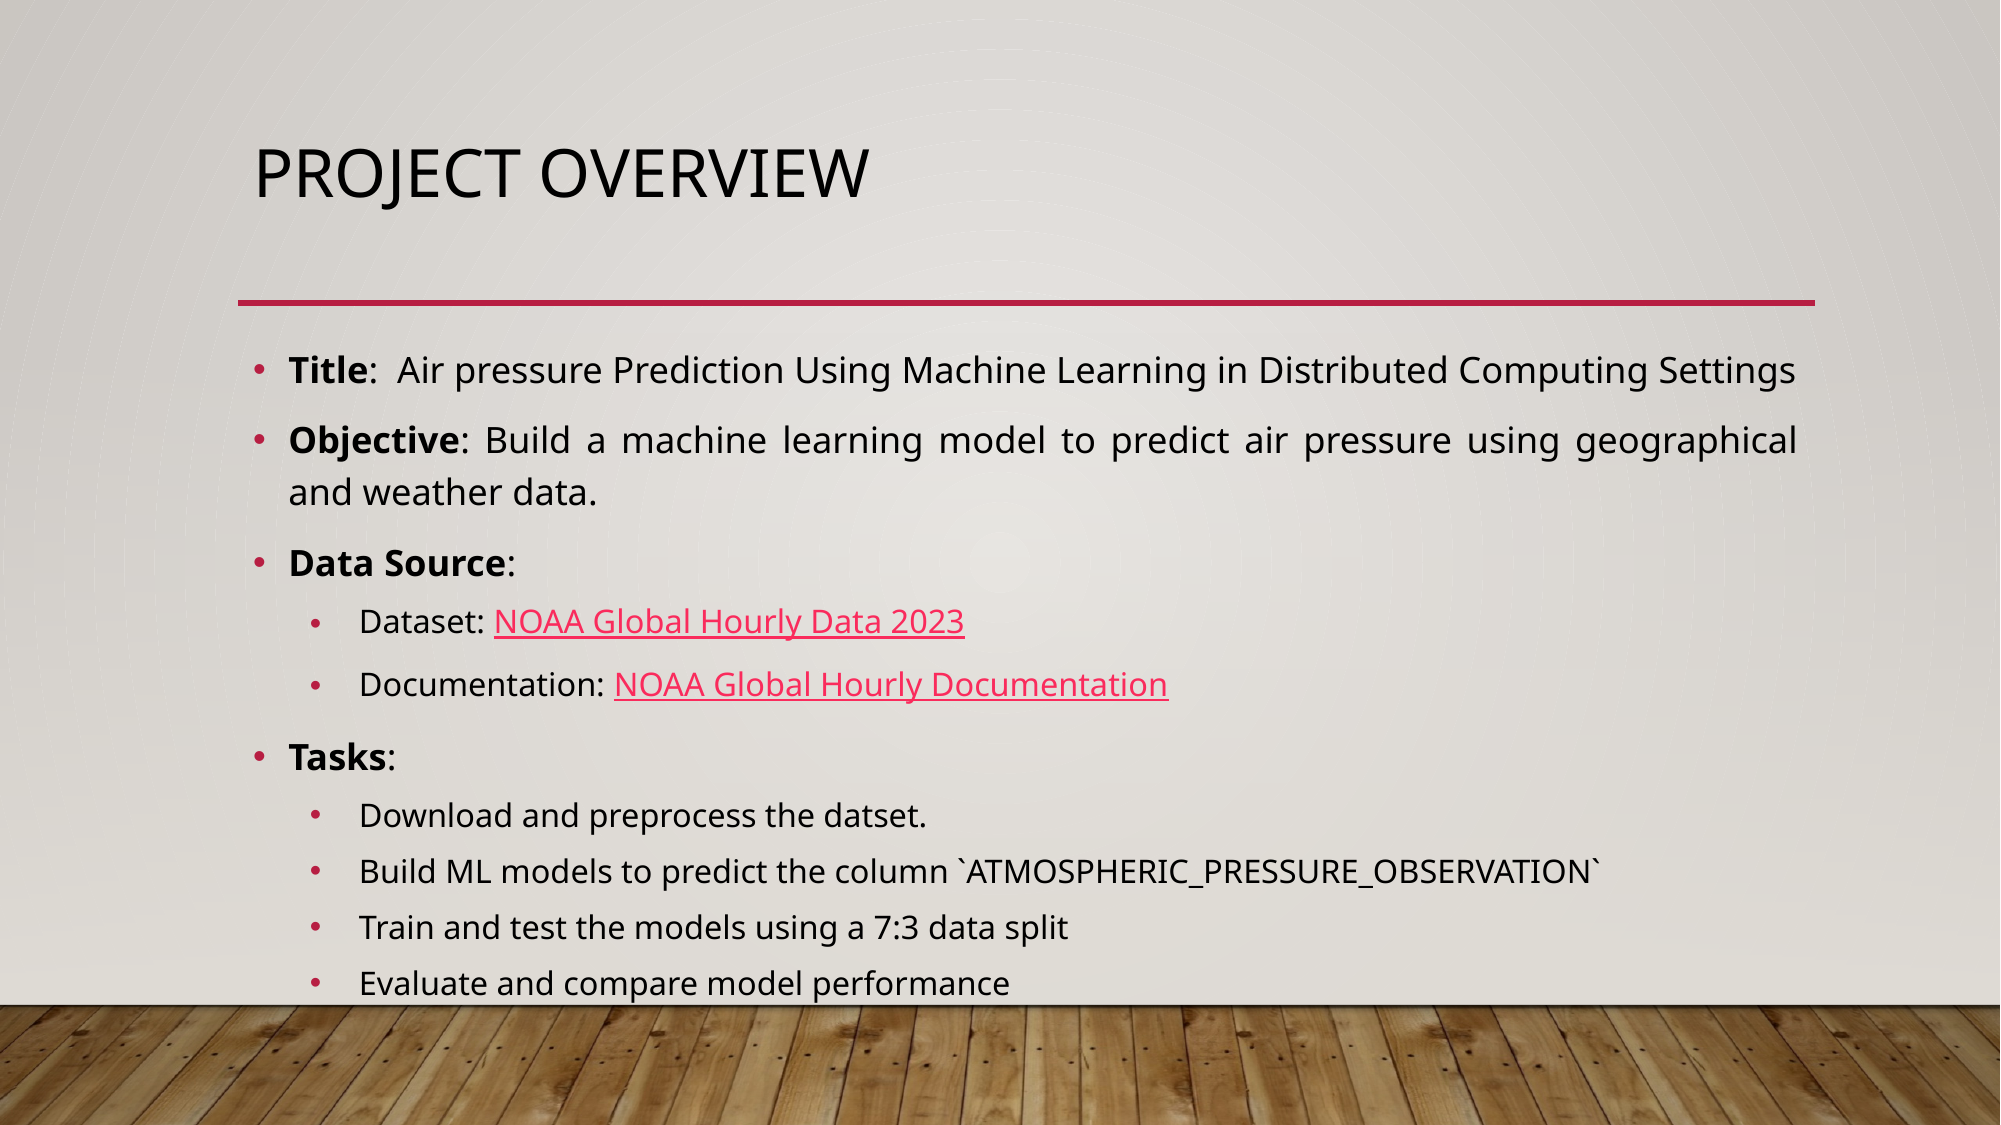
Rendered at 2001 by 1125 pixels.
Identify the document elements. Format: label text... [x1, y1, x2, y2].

picture [0, 1005, 2000, 1125]
list Title: Air pressure Prediction Using Machine Learning in Distributed Computing Settings Objective: Build a machine learning model to predict air pressure using geographical and weather data. Data Source: Dataset: NOAA Global Hourly Data 2023 Documentation: NOAA Global Hourly Documentation Tasks: Download and preprocess the datset. Build ML models to predict the column `ATMOSPHERIC_PRESSURE_OBSERVATION` Train and test the models using a 7:3 data split Evaluate and compare model performance [238, 330, 1814, 1035]
title Project overview [238, 131, 1814, 305]
